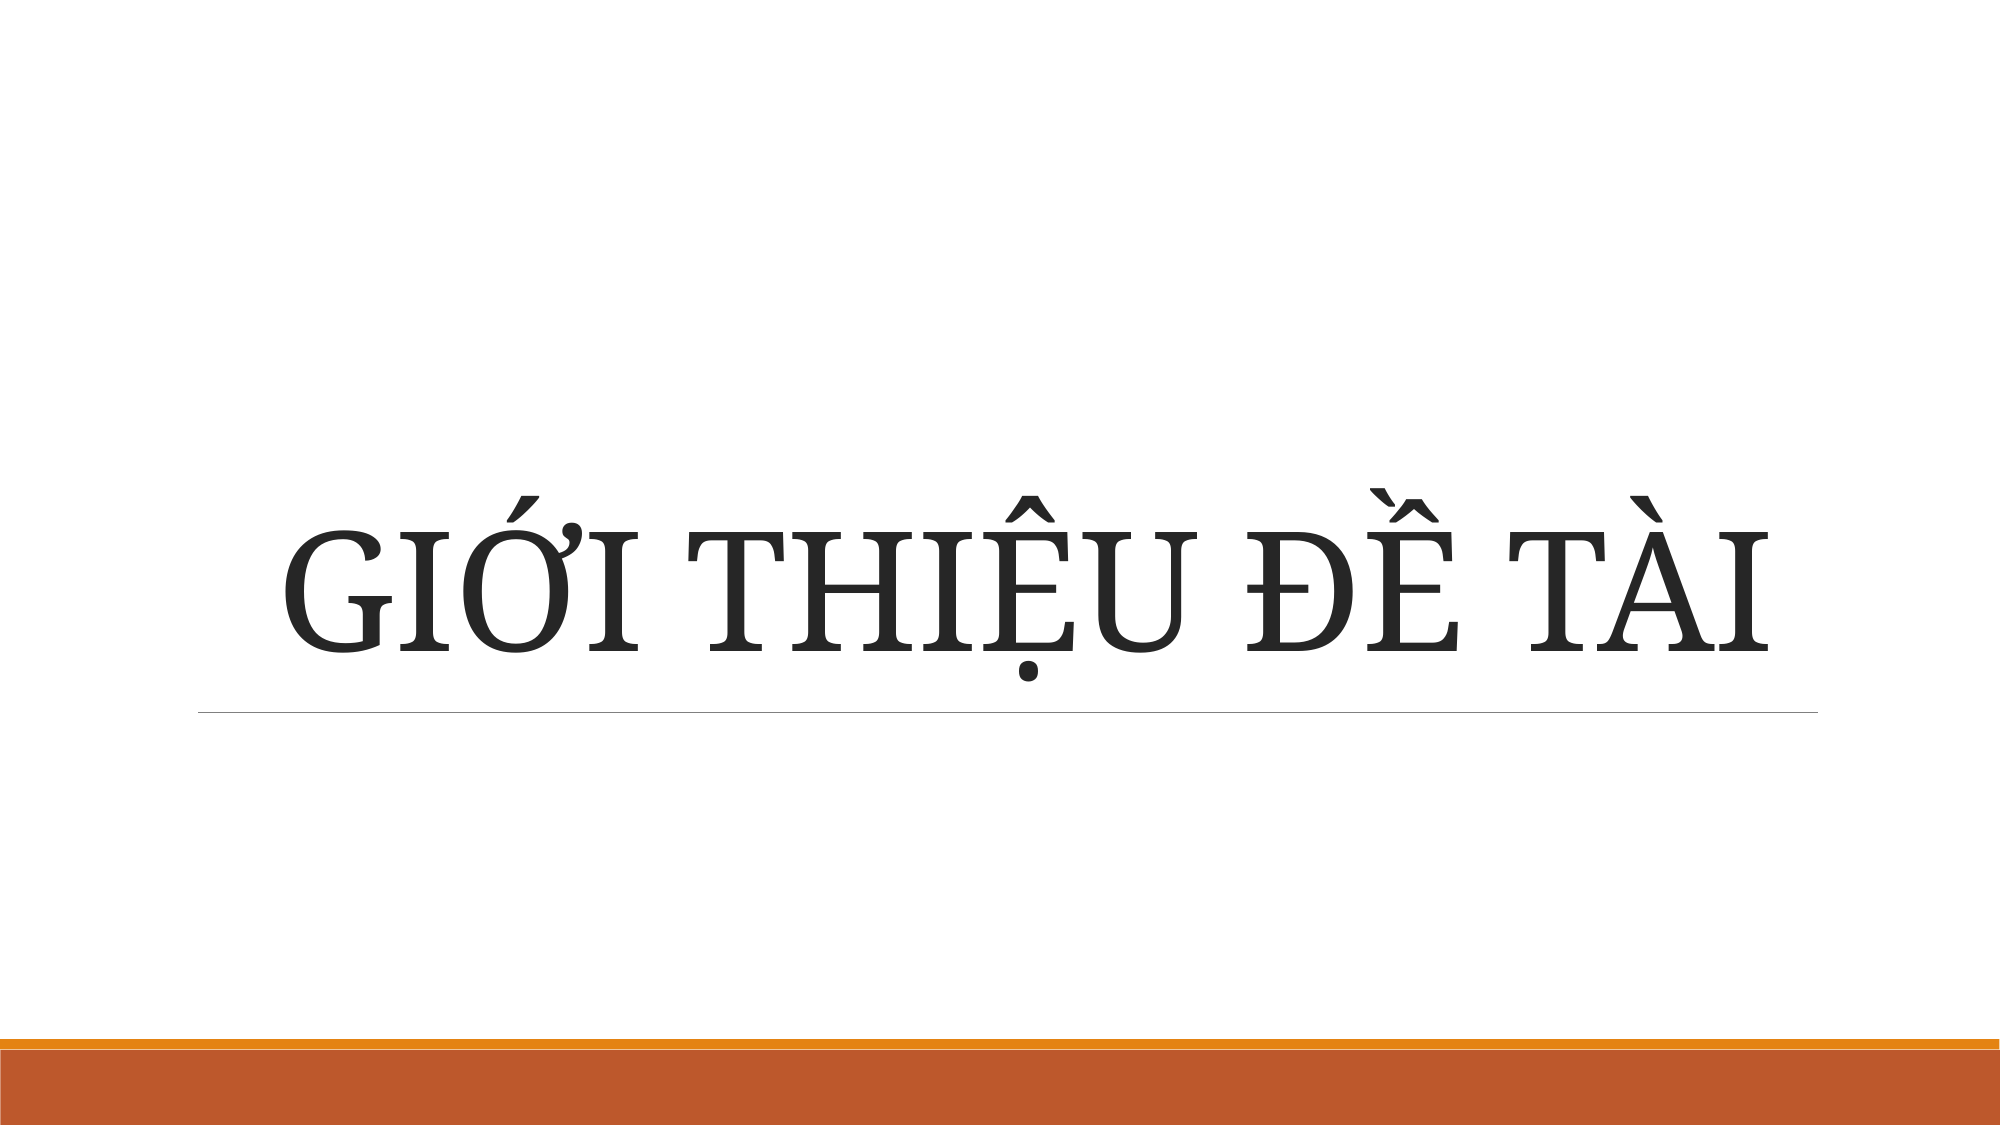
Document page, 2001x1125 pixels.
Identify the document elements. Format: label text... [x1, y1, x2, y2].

title GIỚI THIỆU ĐỀ TÀI [238, 305, 1814, 693]
